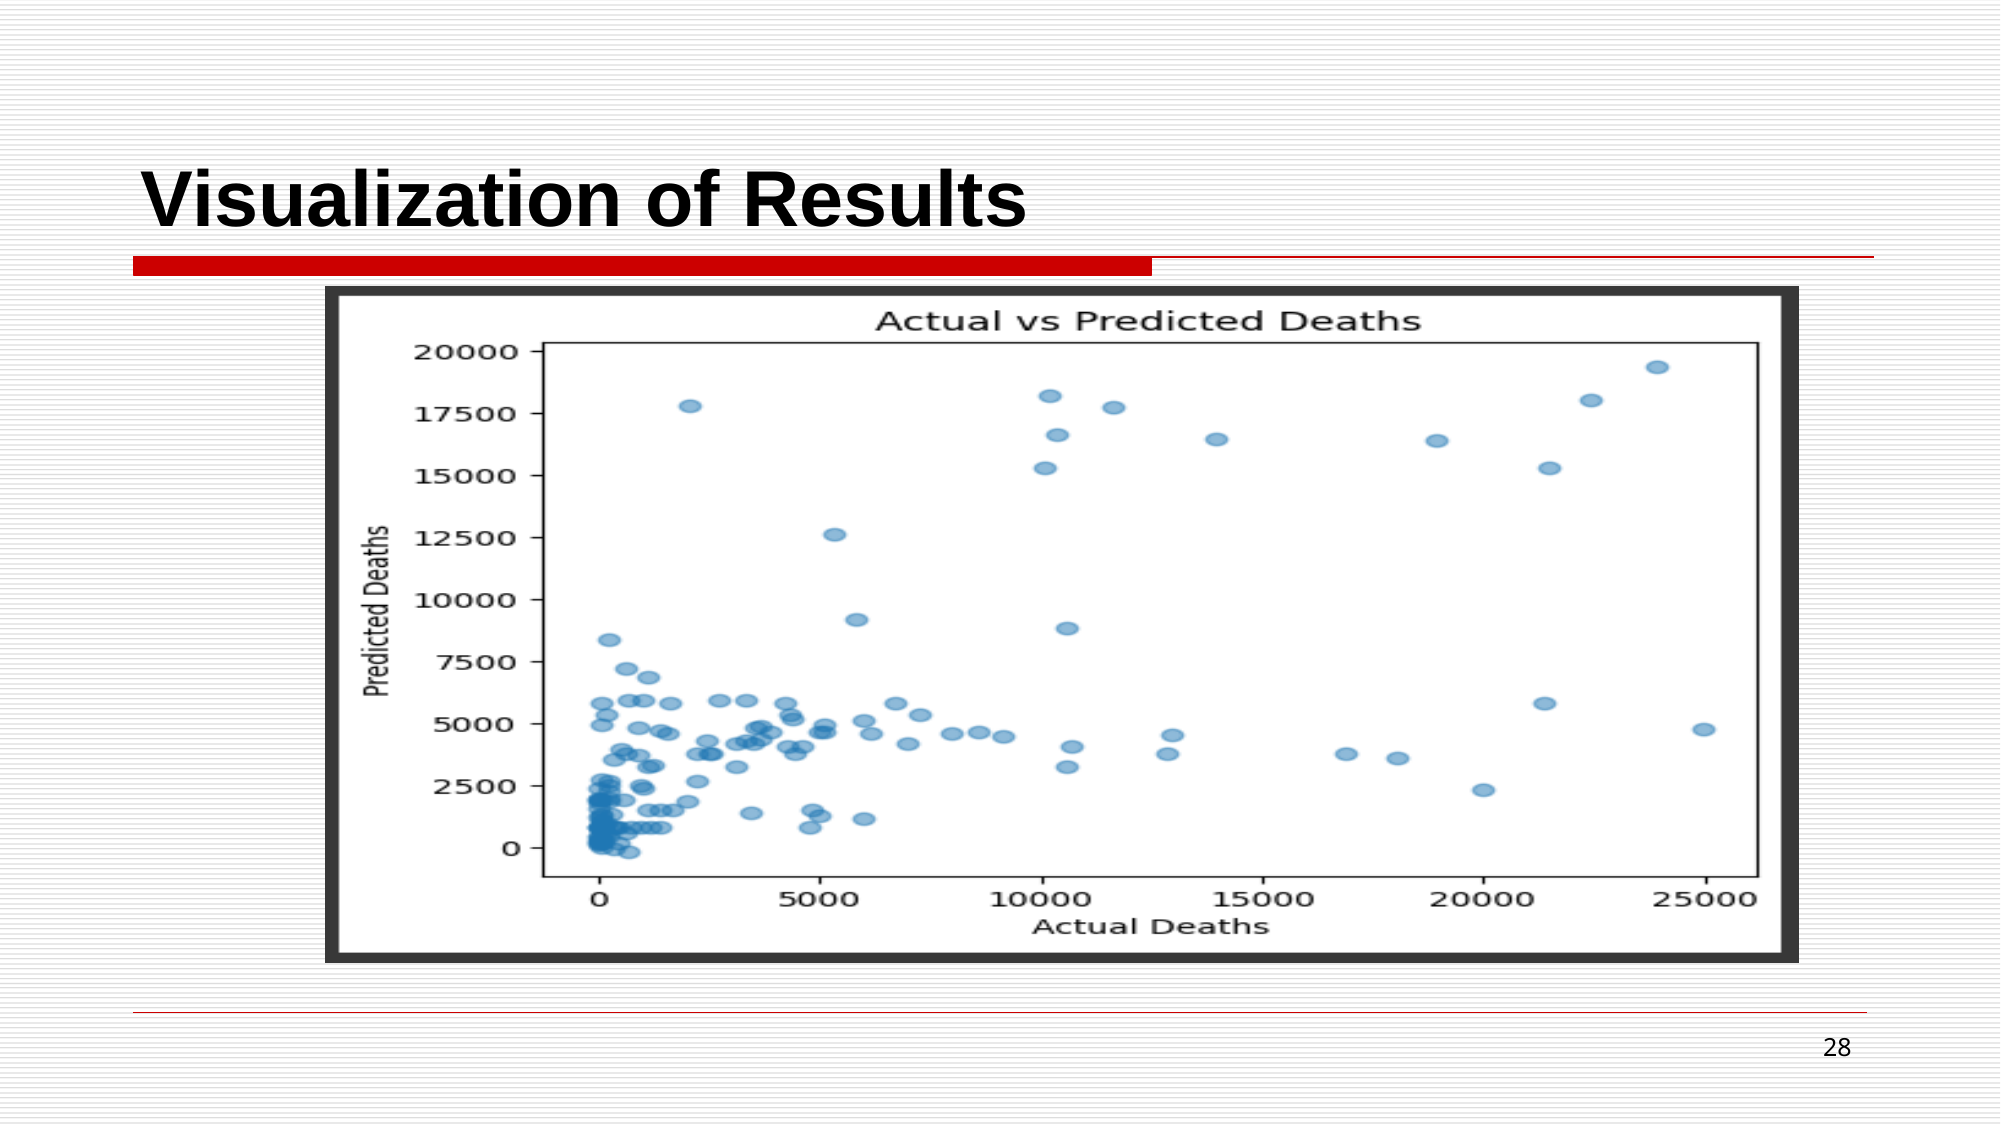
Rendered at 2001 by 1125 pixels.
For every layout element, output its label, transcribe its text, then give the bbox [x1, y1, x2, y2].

title Visualization of Results [125, 50, 1876, 250]
picture [0, 0, 2001, 1125]
slide_number 28 [1433, 1024, 1867, 1103]
